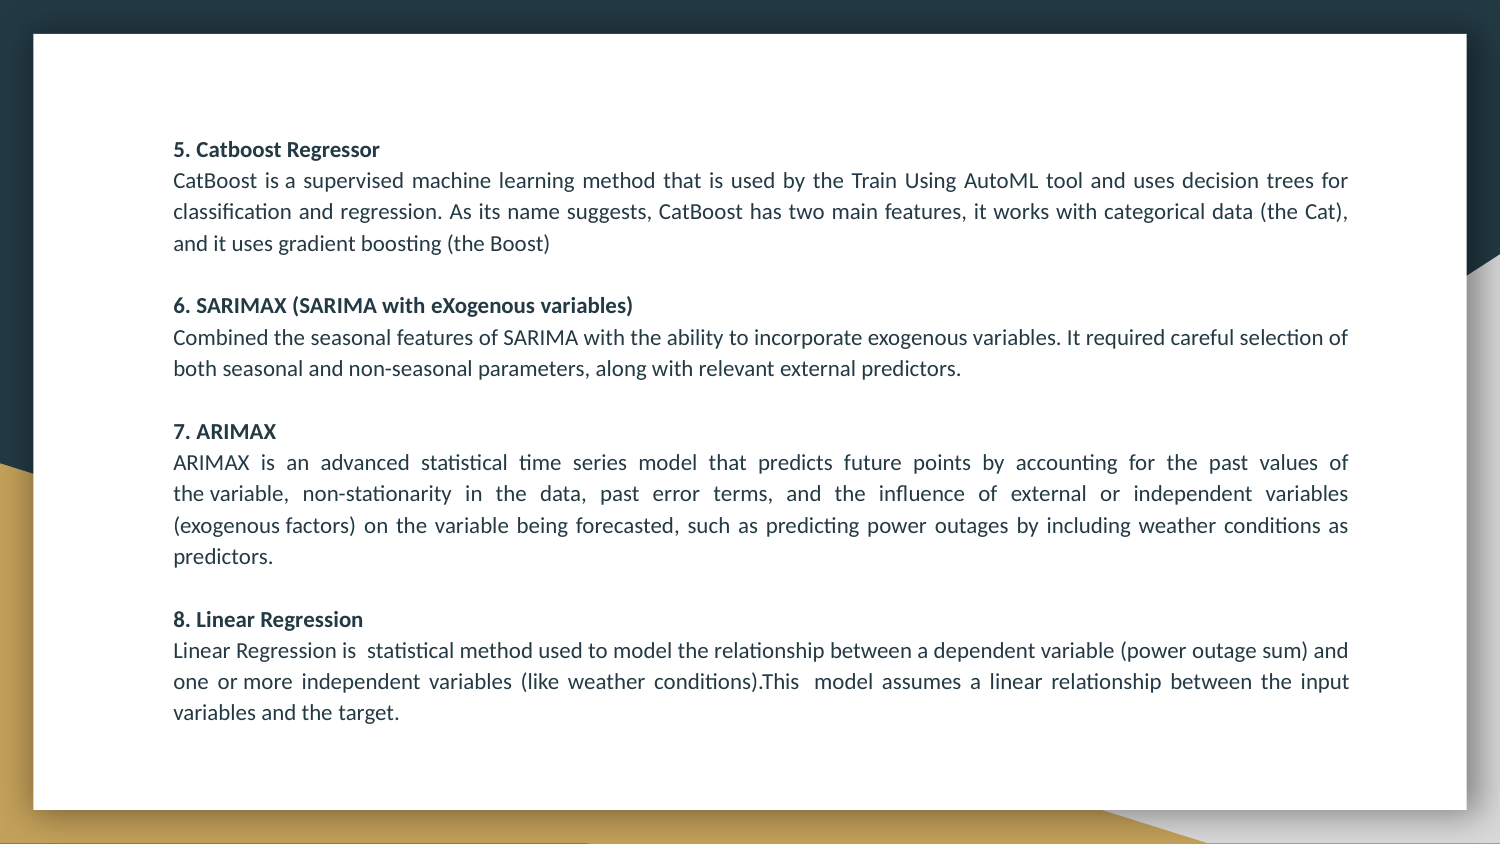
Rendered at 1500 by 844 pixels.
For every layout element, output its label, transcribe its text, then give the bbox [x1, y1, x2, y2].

list 5. Catboost Regressor CatBoost is a supervised machine learning method that is used by the Train Using AutoML tool and uses decision trees for classification and regression. As its name suggests, CatBoost has two main features, it works with categorical data (the Cat), and it uses gradient boosting (the Boost) 6. SARIMAX (SARIMA with eXogenous variables) Combined the seasonal features of SARIMA with the ability to incorporate exogenous variables. It required careful selection of both seasonal and non-seasonal parameters, along with relevant external predictors. 7. ARIMAX ARIMAX is an advanced statistical time series model that predicts future points by accounting for the past values of the variable, non-stationarity in the data, past error terms, and the influence of external or independent variables (exogenous factors) on the variable being forecasted, such as predicting power outages by including weather conditions as predictors. 8. Linear Regression Linear Regression is statistical method used to model the relationship between a dependent variable (power outage sum) and one or more independent variables (like weather conditions).This model assumes a linear relationship between the input variables and the target. [134, 88, 1366, 787]
